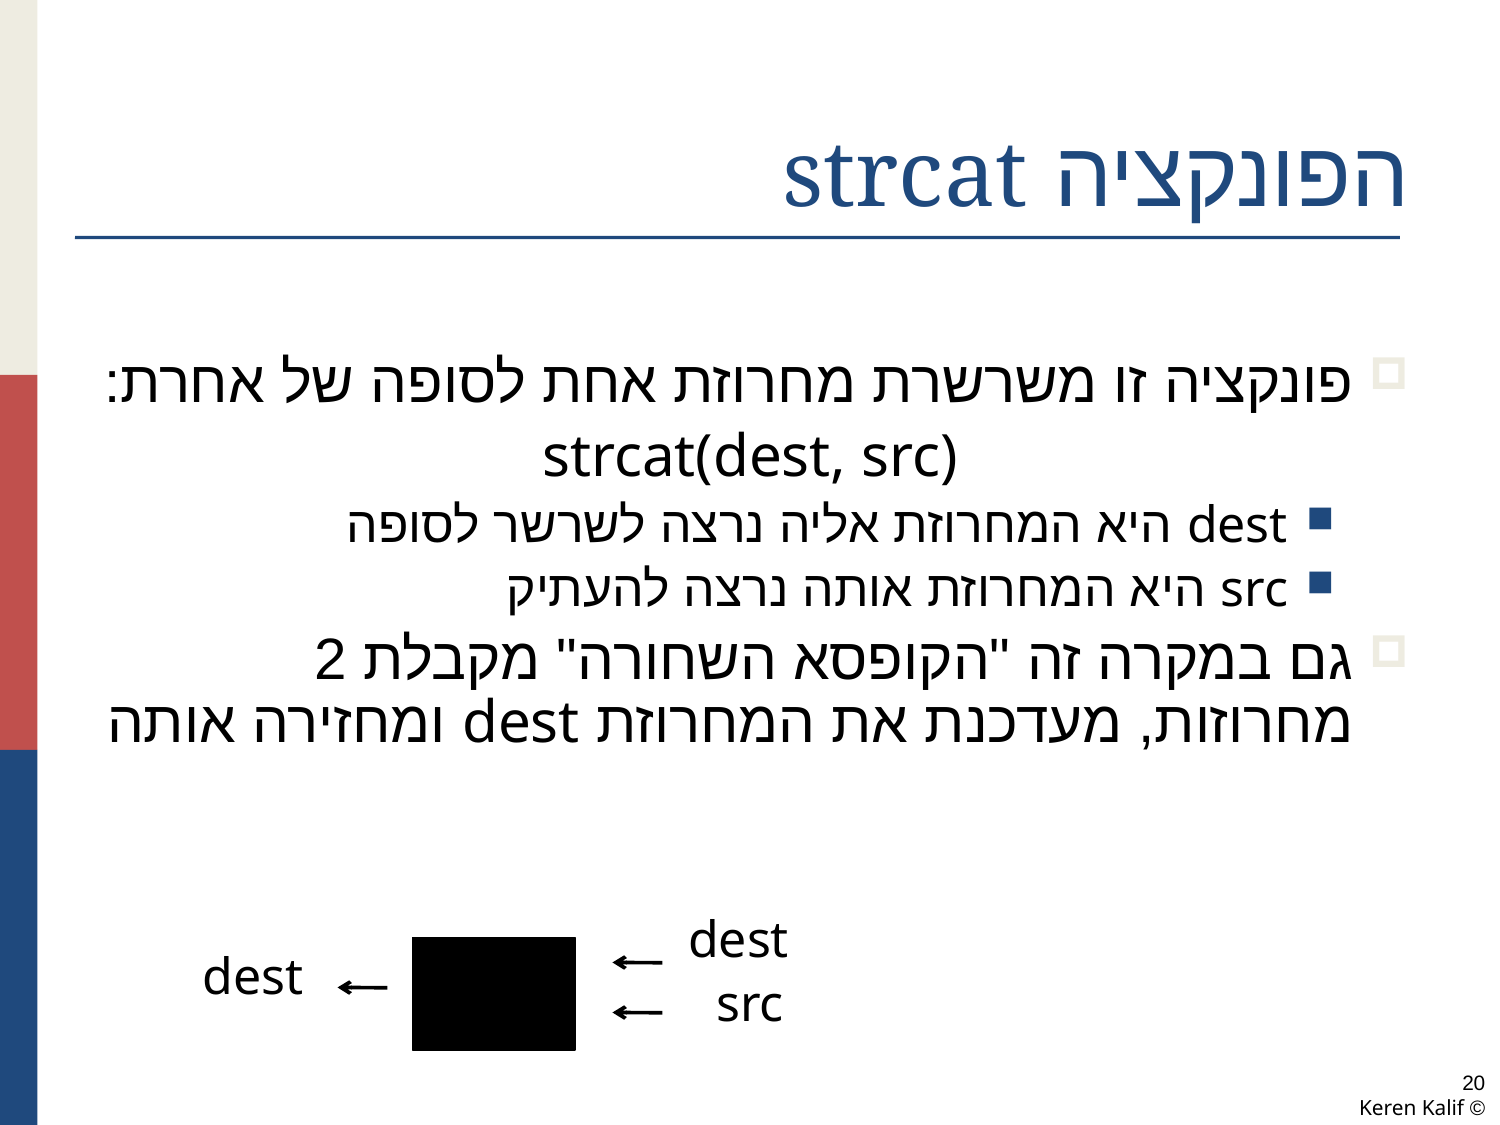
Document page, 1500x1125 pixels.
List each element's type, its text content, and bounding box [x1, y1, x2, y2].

list פונקציה זו משרשרת מחרוזת אחת לסופה של אחרת: strcat(dest, src) dest היא המחרוזת אליה נרצה לשרשר לסופה src היא המחרוזת אותה נרצה להעתיק גם במקרה זה "הקופסא השחורה" מקבלת 2 מחרוזות, מעדכנת את המחרוזת dest ומחזירה אותה dest src [74, 262, 1426, 1006]
text_box dest [187, 937, 338, 1013]
text_box 20 © Keren Kalif [1149, 1037, 1500, 1113]
text_box [412, 937, 575, 1051]
title הפונקציה strcat [74, 45, 1426, 233]
